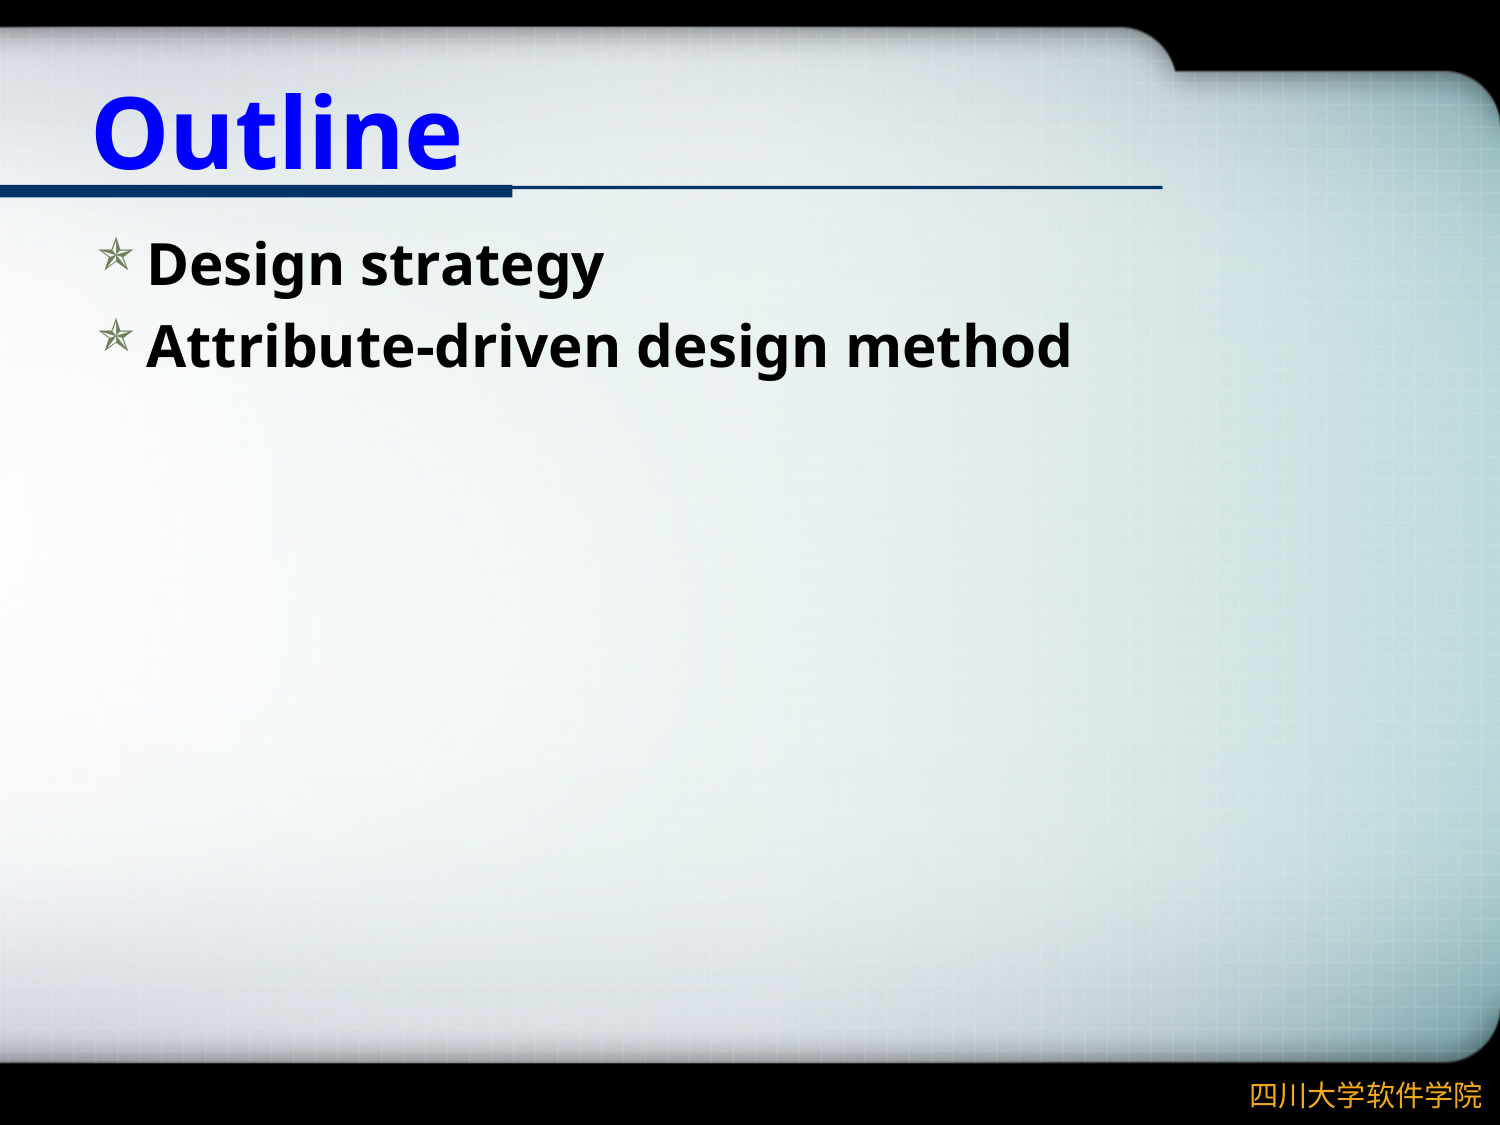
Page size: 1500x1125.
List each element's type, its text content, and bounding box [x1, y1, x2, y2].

list Design strategy Attribute-driven design method [75, 219, 1447, 1083]
title Outline [75, 78, 1500, 180]
picture [0, 0, 1500, 1125]
